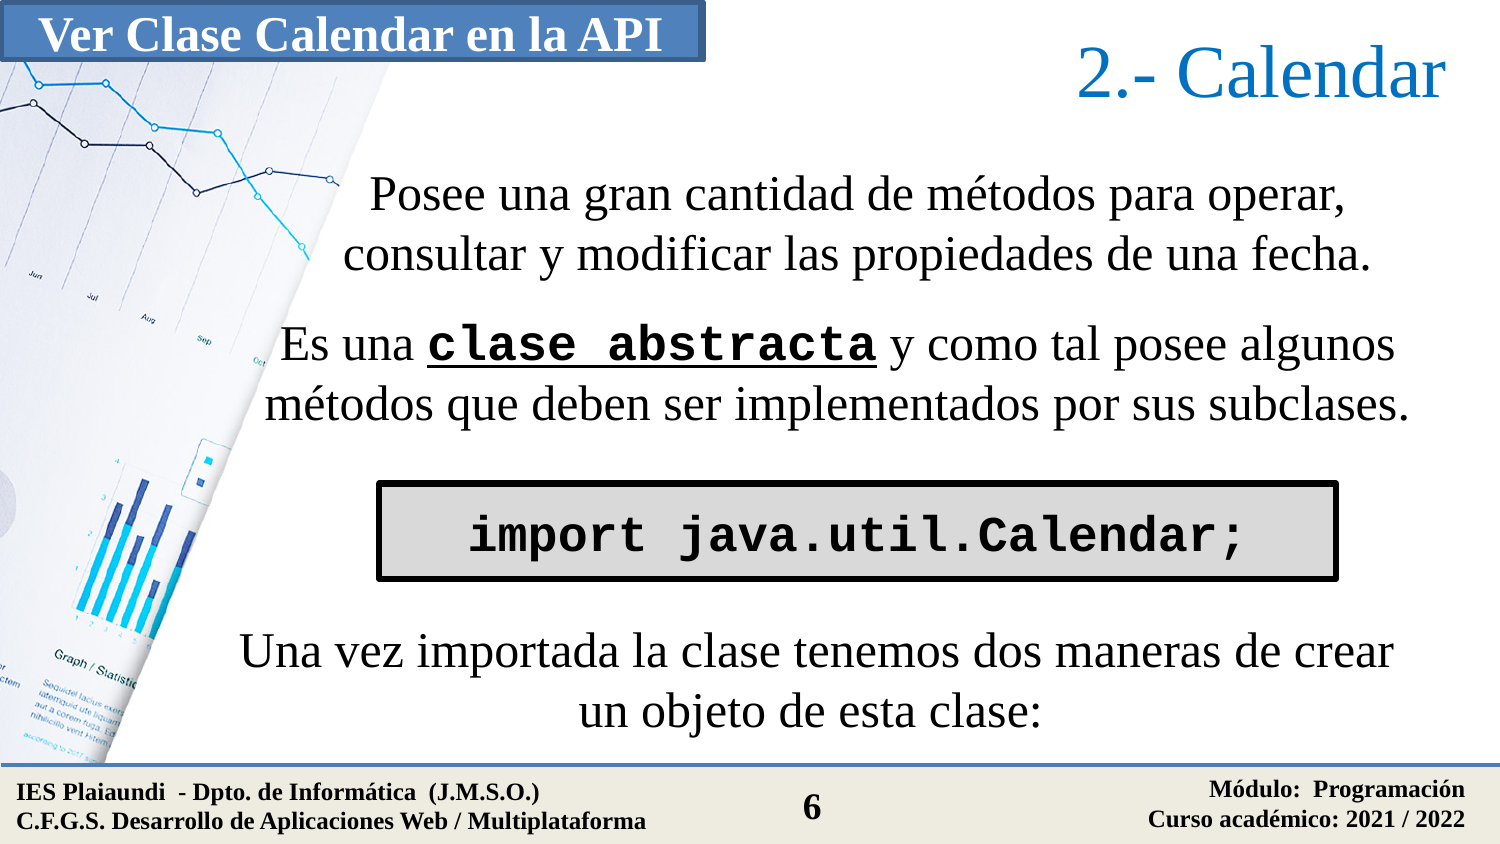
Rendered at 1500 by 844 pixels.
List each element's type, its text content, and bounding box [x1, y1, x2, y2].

text_box Posee una gran cantidad de métodos para operar, consultar y modificar las propiedades de una fecha. [278, 153, 1438, 288]
text_box Es una clase abstracta y como tal posee algunos métodos que deben ser implementados por sus subclases. [238, 303, 1438, 438]
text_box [1, 764, 1500, 844]
text_box Una vez importada la clase tenemos dos maneras de crear un objeto de esta clase: [200, 609, 1434, 745]
title 2.- Calendar [191, 4, 1481, 130]
text_box [0, 0, 706, 62]
text_box Ver Clase Calendar en la API [0, 1, 702, 61]
picture [0, 0, 1500, 763]
text_box import java.util.Calendar; [379, 483, 1337, 579]
